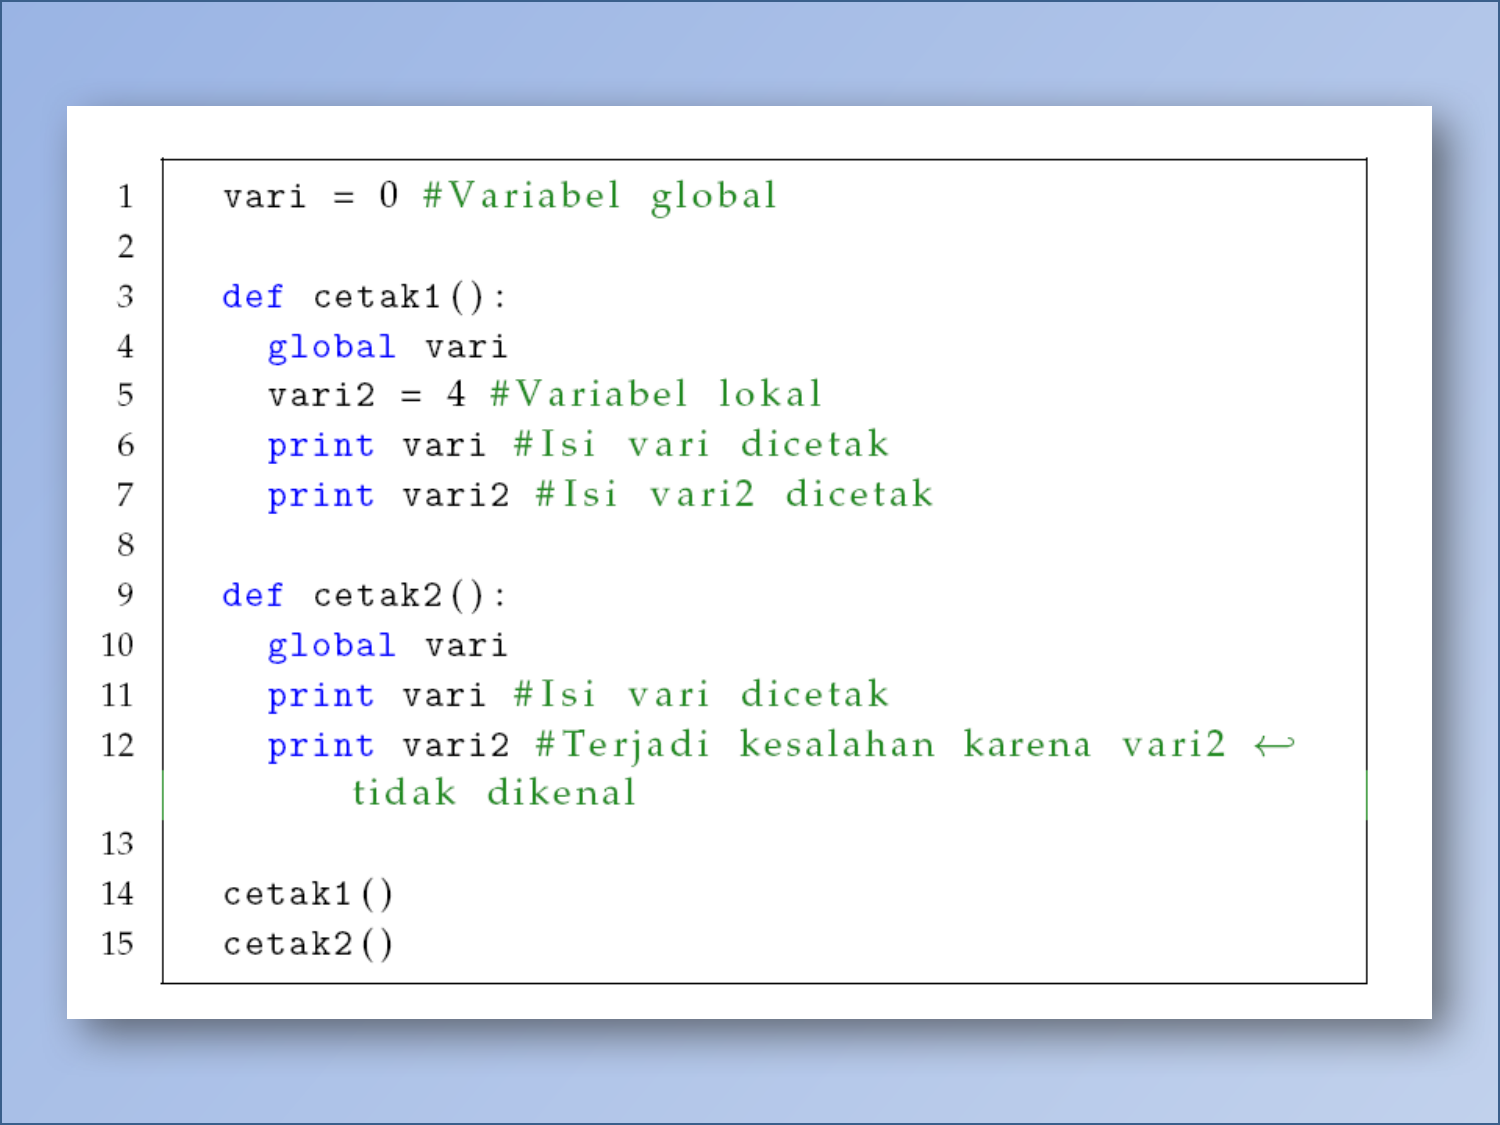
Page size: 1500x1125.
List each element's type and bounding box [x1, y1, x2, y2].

picture [67, 105, 1433, 1019]
